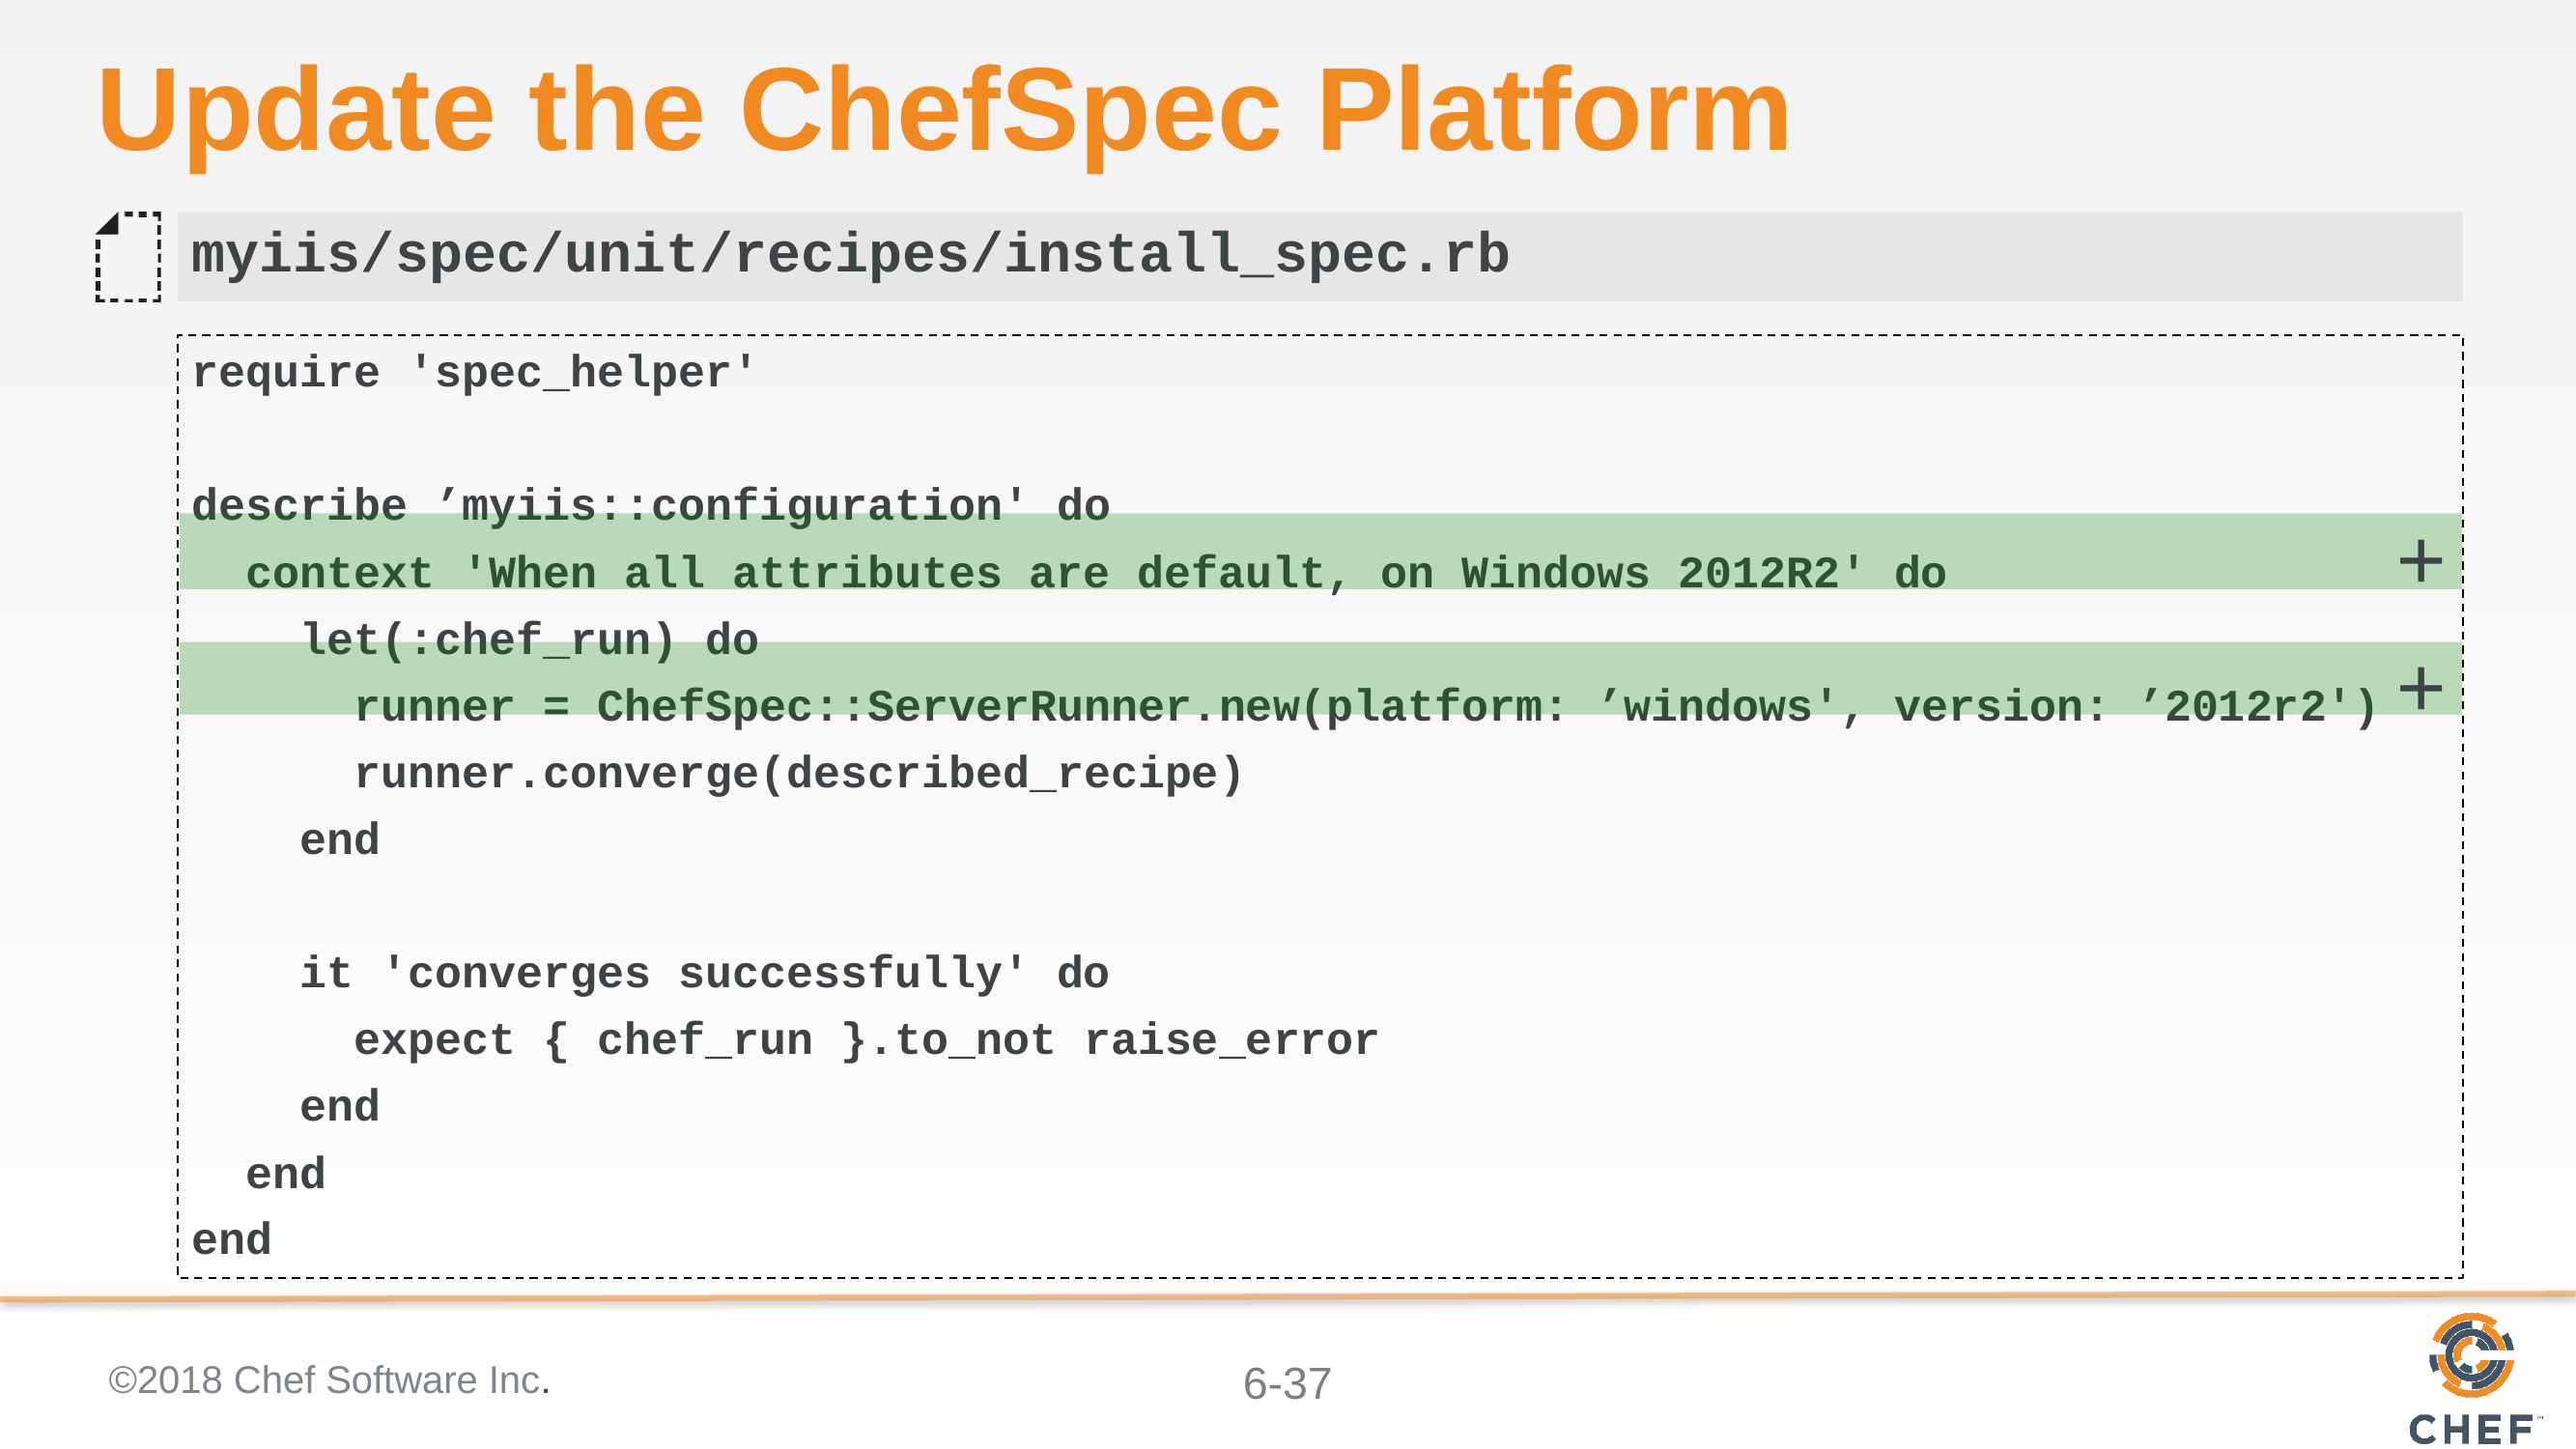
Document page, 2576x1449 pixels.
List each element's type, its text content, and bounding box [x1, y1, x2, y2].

list + [180, 641, 2463, 715]
list require 'spec_helper' describe ’myiis::configuration' do context 'When all attributes are default, on Windows 2012R2' do let(:chef_run) do runner = ChefSpec::ServerRunner.new(platform: ’windows', version: ’2012r2') runner.converge(described_recipe) end it 'converges successfully' do expect { chef_run }.to_not raise_error end end end [177, 334, 2464, 1279]
picture [2399, 1297, 2551, 1449]
title Update the ChefSpec Platform [96, 48, 2463, 180]
list myiis/spec/unit/recipes/install_spec.rb [177, 212, 2463, 302]
list + [180, 513, 2463, 589]
